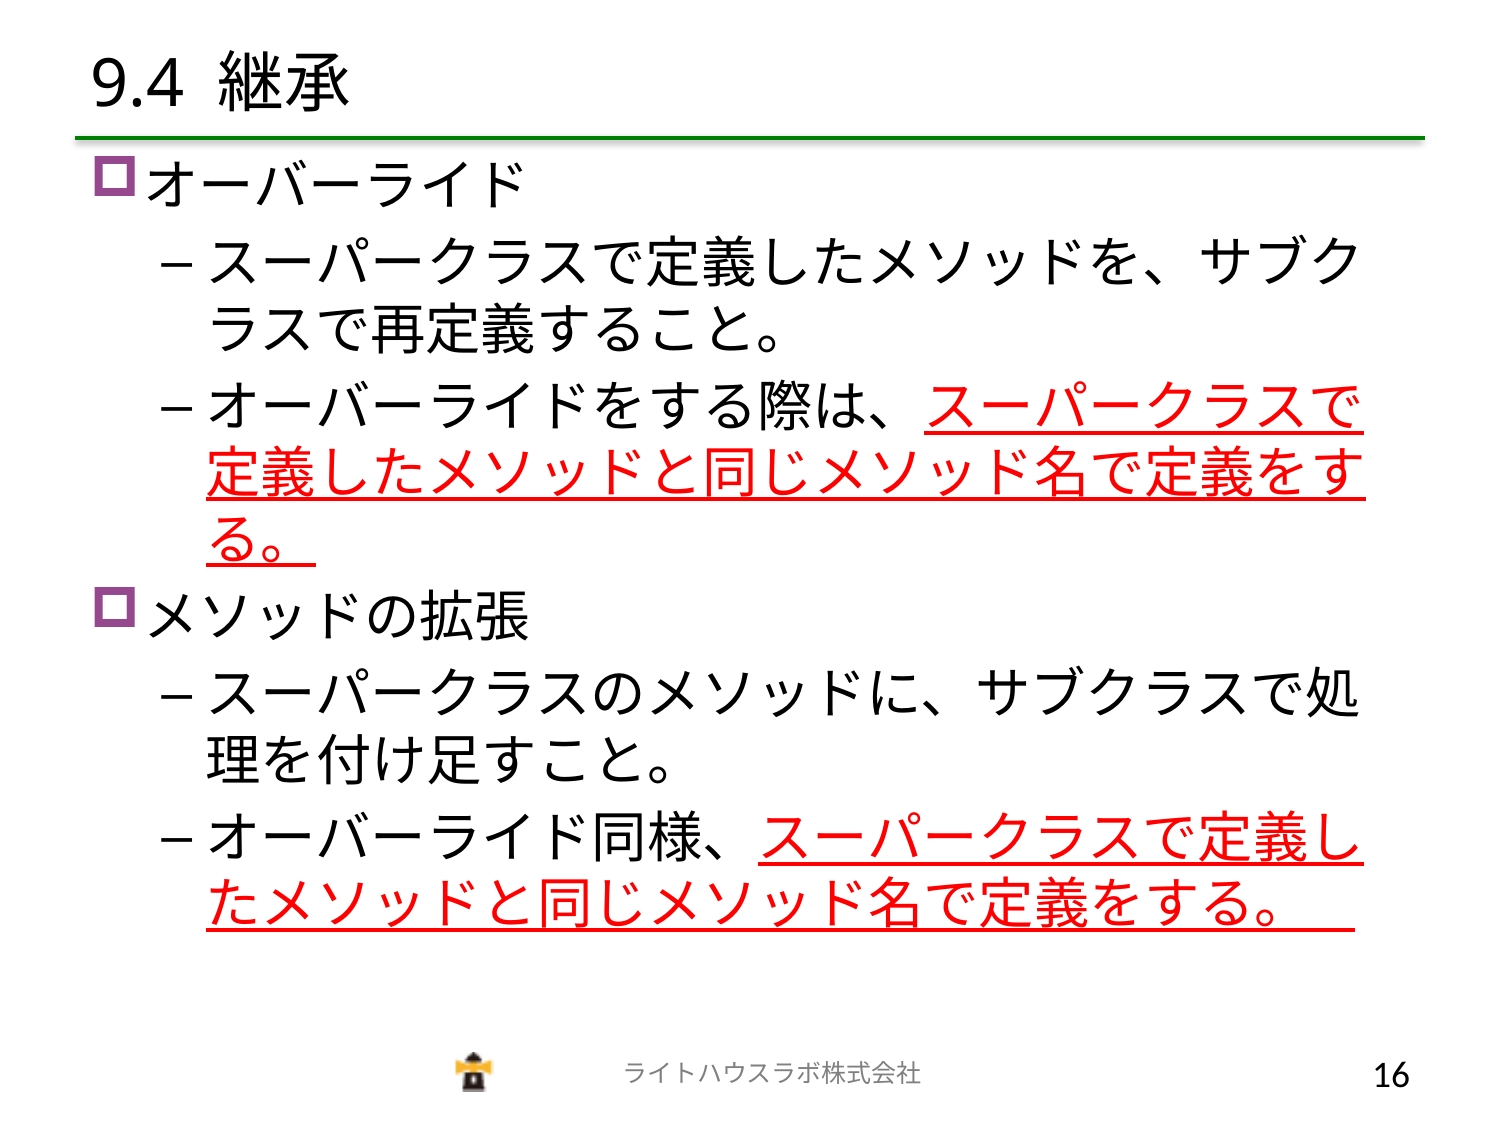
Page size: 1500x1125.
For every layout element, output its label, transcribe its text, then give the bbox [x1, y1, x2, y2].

list オーバーライド スーパークラスで定義したメソッドを、サブクラスで再定義すること。 オーバーライドをする際は、スーパークラスで定義したメソッドと同じメソッド名で定義をする。 メソッドの拡張 スーパークラスのメソッドに、サブクラスで処理を付け足すこと。 オーバーライド同様、スーパークラスで定義したメソッドと同じメソッド名で定義をする。 [75, 142, 1425, 951]
footer ライトハウスラボ株式会社 [75, 1042, 1144, 1103]
slide_number 15 [1183, 1042, 1425, 1103]
title 9.4 継承 [75, 29, 1425, 130]
